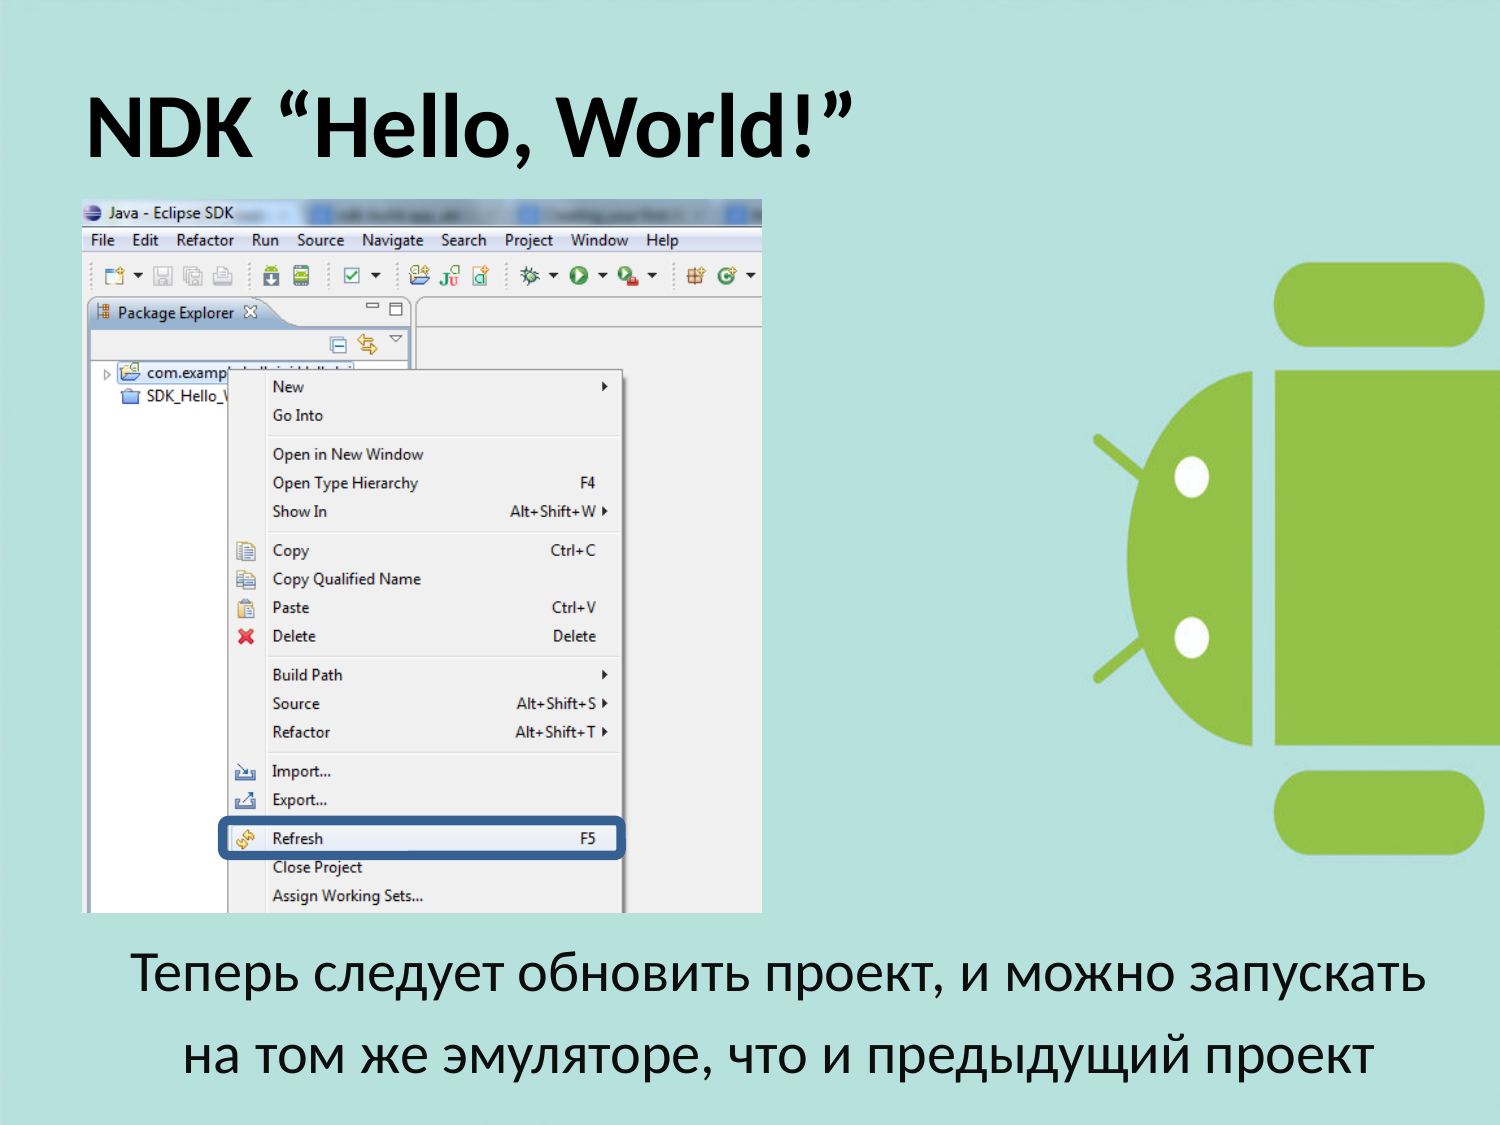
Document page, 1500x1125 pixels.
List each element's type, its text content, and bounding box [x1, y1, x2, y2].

text_box Теперь следует обновить проект, и можно запускать на том же эмуляторе, что и предыдущий проект [0, 925, 1500, 1125]
text_box NDK “Hello, World!” [70, 0, 1418, 242]
picture [0, 0, 1500, 925]
